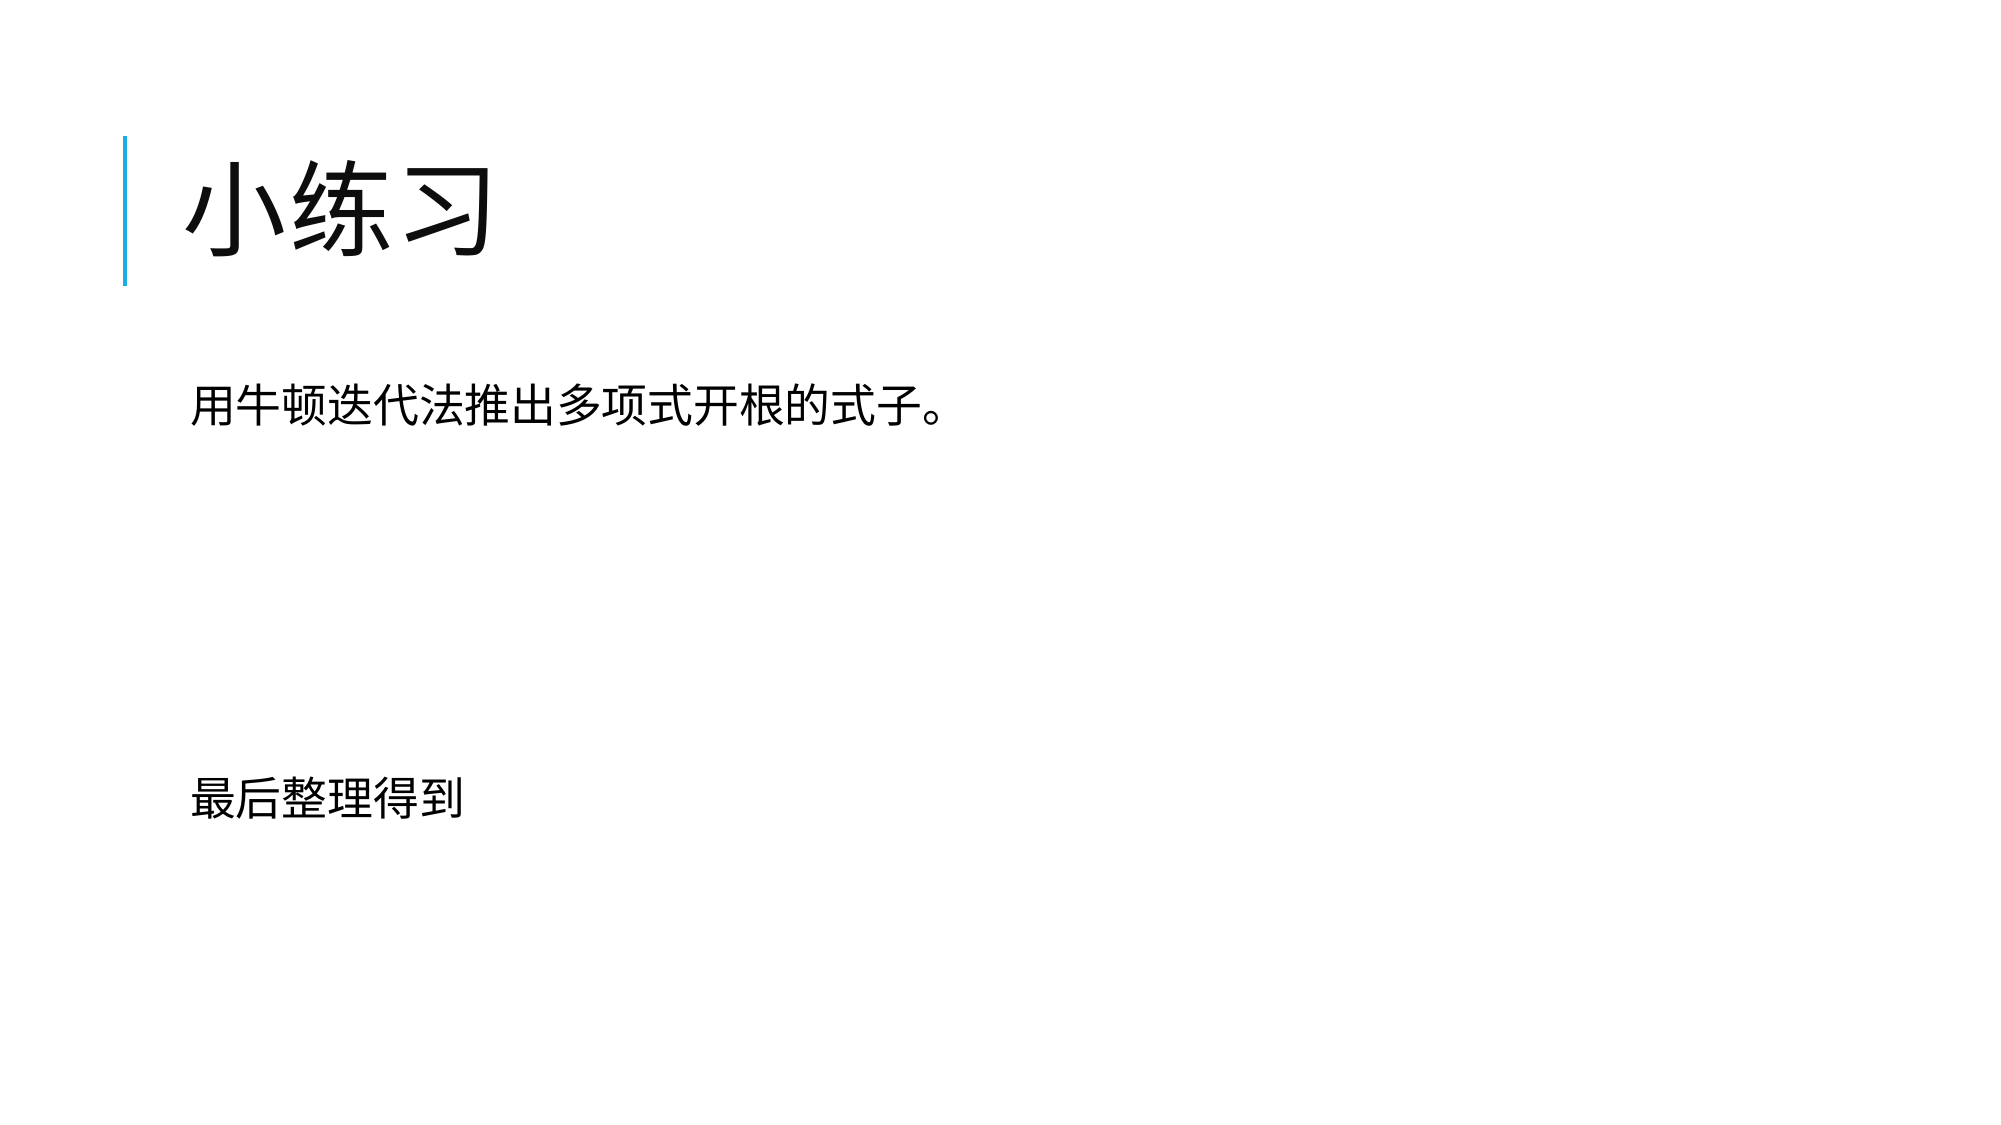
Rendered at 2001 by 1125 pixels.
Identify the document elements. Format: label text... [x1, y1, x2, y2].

title 小练习 [168, 96, 1763, 342]
